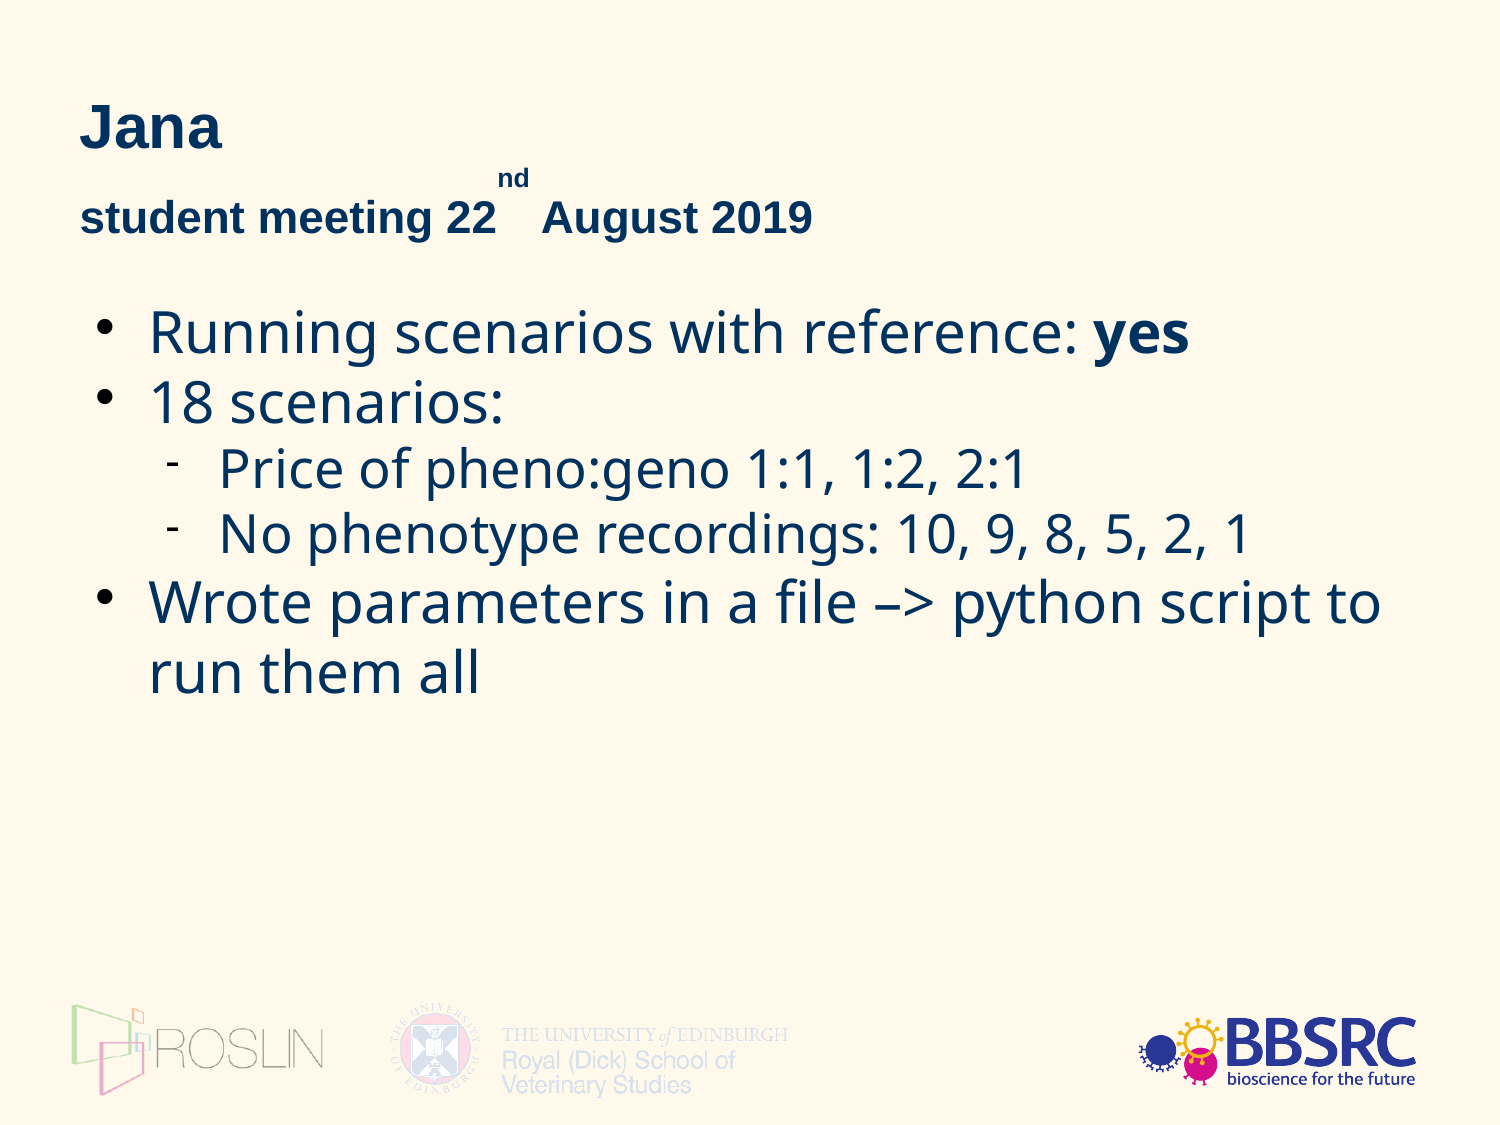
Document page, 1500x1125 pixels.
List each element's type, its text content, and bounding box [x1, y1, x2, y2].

text_box Jana student meeting 22nd August 2019 [64, 78, 1425, 185]
picture [1137, 1014, 1416, 1092]
text_box Running scenarios with reference: yes 18 scenarios: Price of pheno:geno 1:1, 1:2, 2:1 No phenotype recordings: 10, 9, 8, 5, 2, 1 Wrote parameters in a file –> python script to run them all [62, 287, 1465, 975]
picture [64, 975, 336, 1118]
